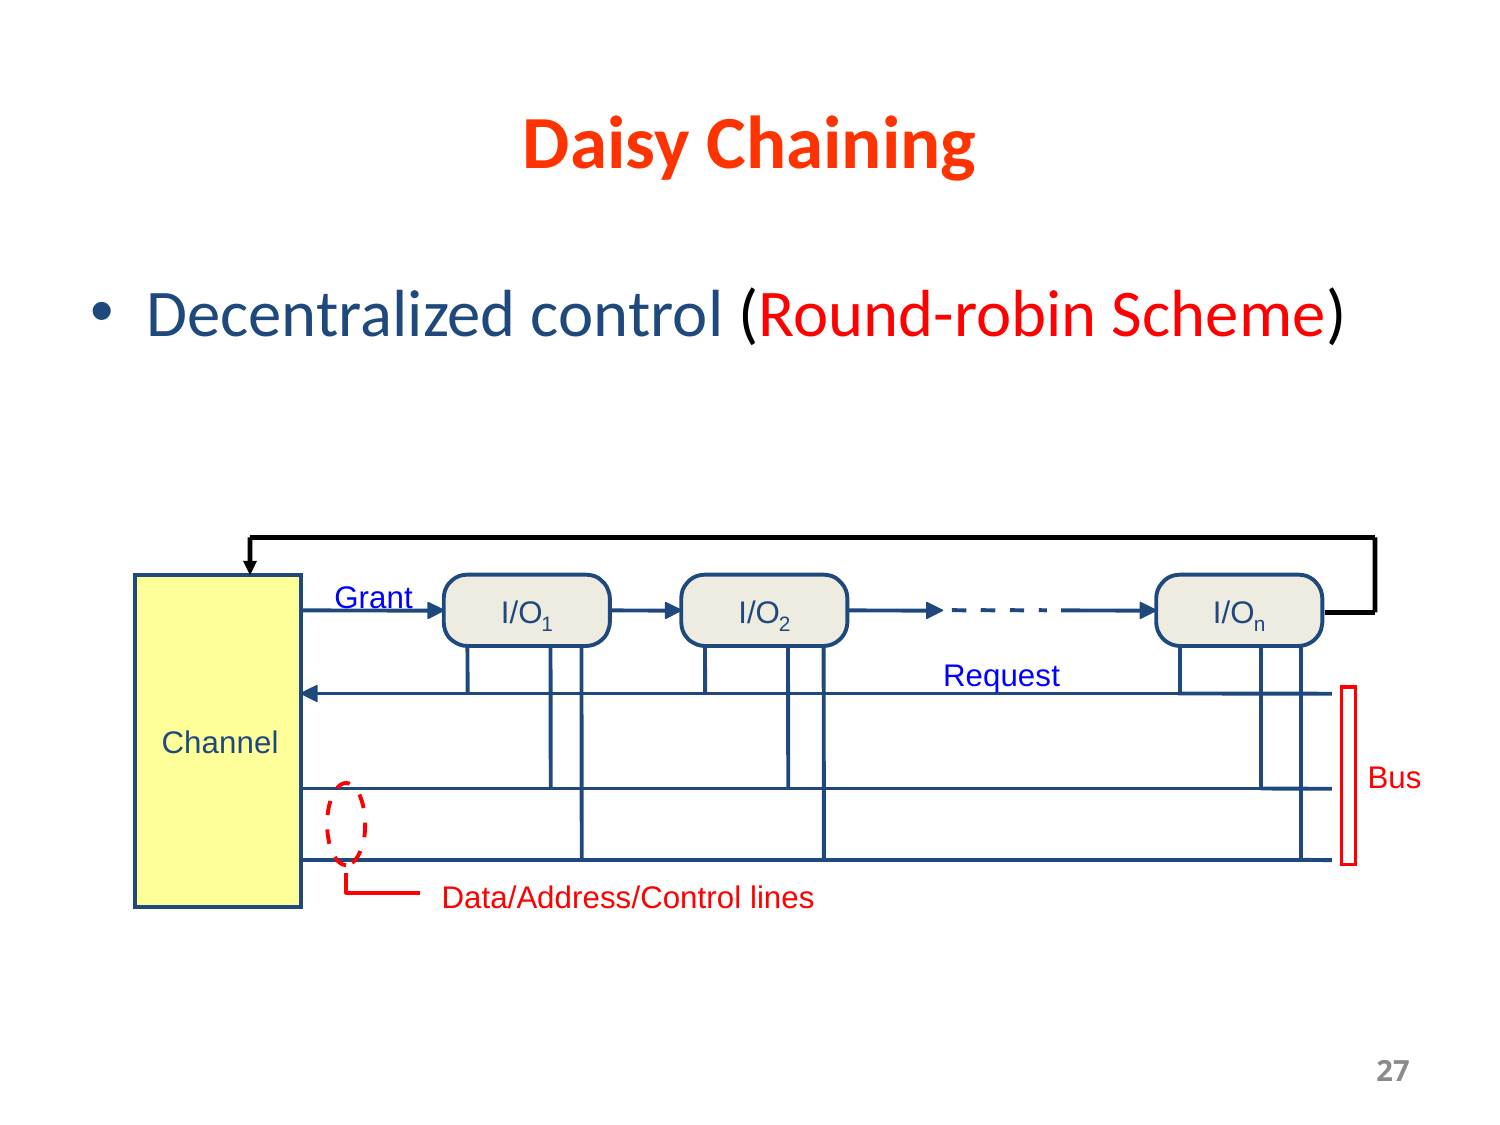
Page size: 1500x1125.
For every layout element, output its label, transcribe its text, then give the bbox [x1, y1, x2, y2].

title Daisy Chaining [75, 45, 1425, 233]
slide_number 27 [1074, 1042, 1425, 1103]
list Decentralized control (Round-robin Scheme) [75, 262, 1425, 1005]
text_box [134, 537, 1425, 916]
